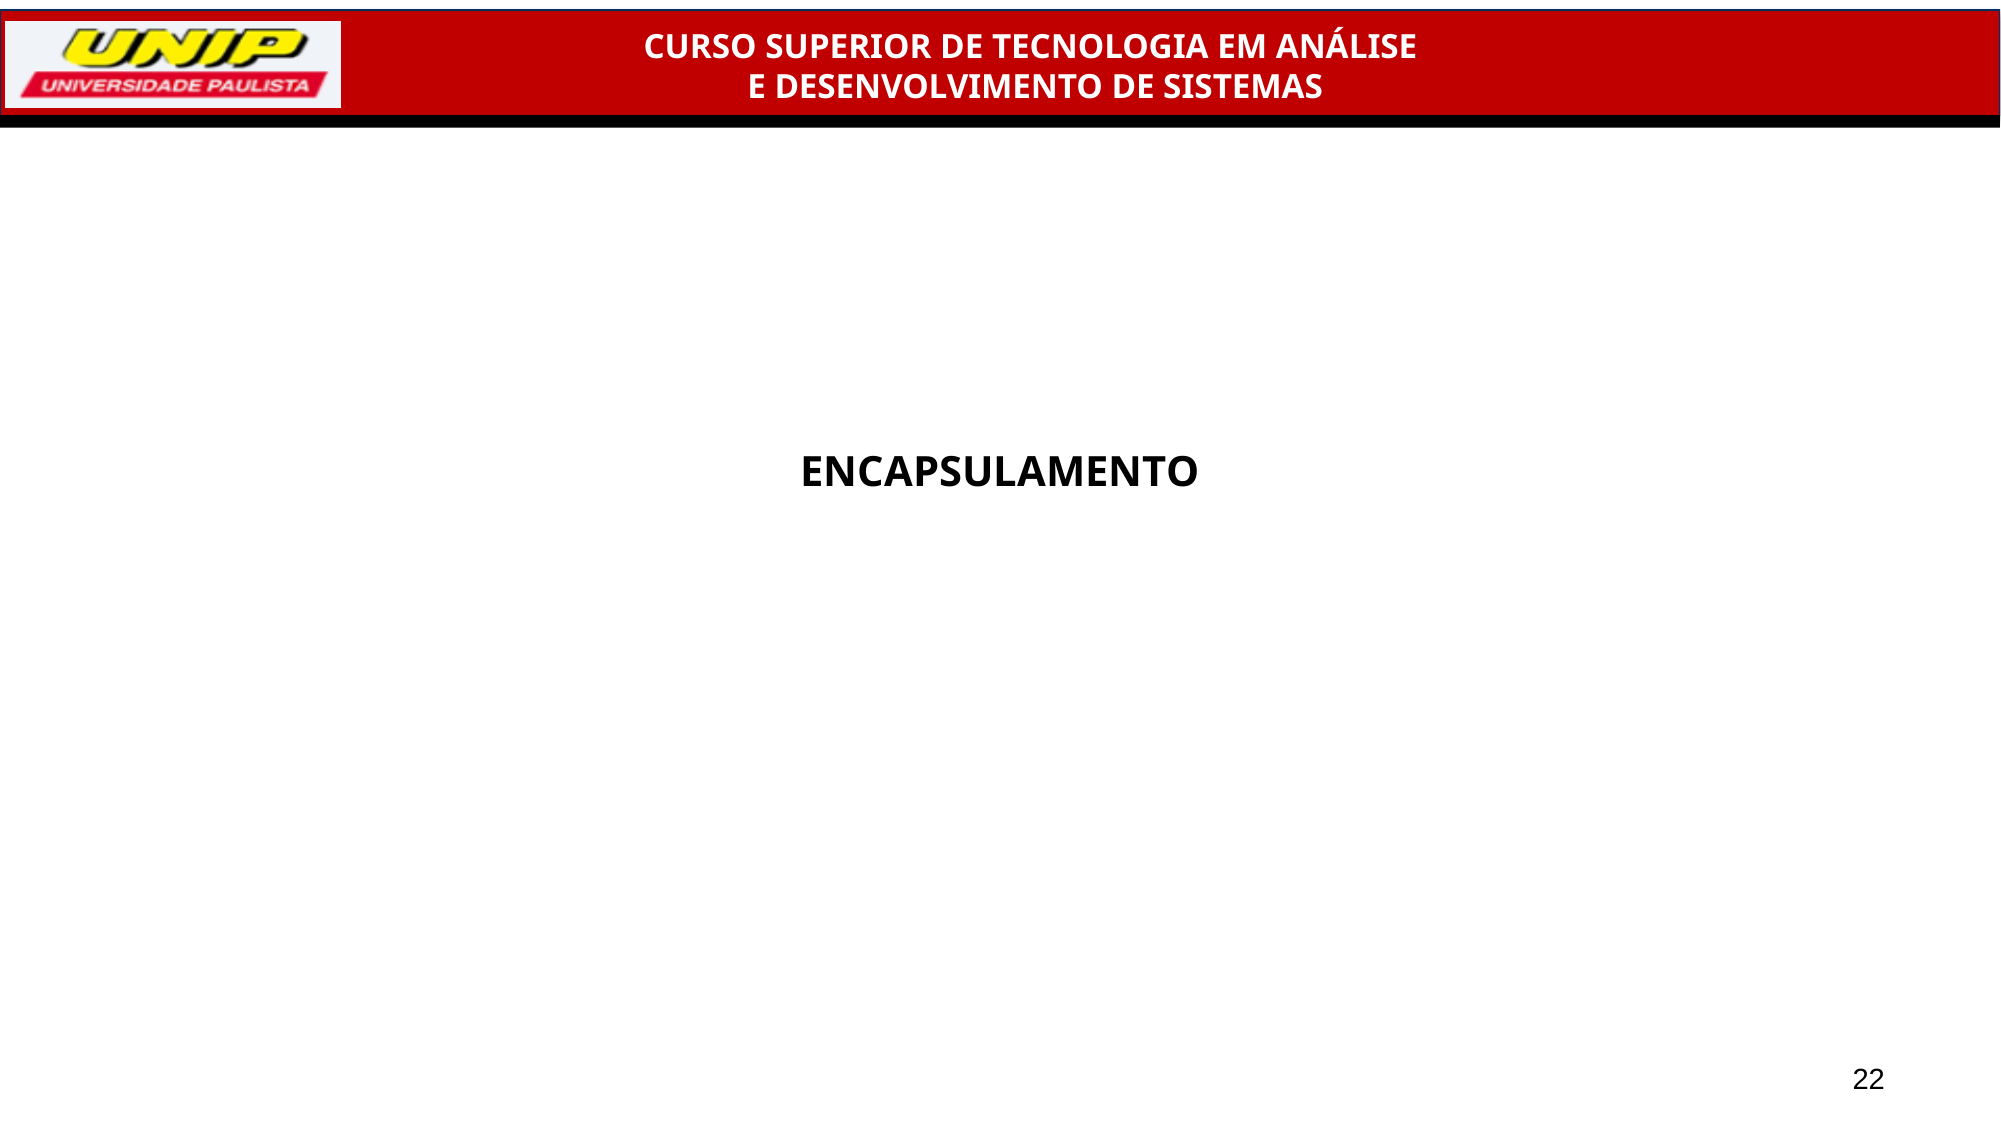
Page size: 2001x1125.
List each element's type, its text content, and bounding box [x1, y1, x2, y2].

slide_number 22 [1433, 1024, 1900, 1103]
picture [5, 21, 341, 108]
title ENCAPSULAMENTO [150, 349, 1850, 591]
